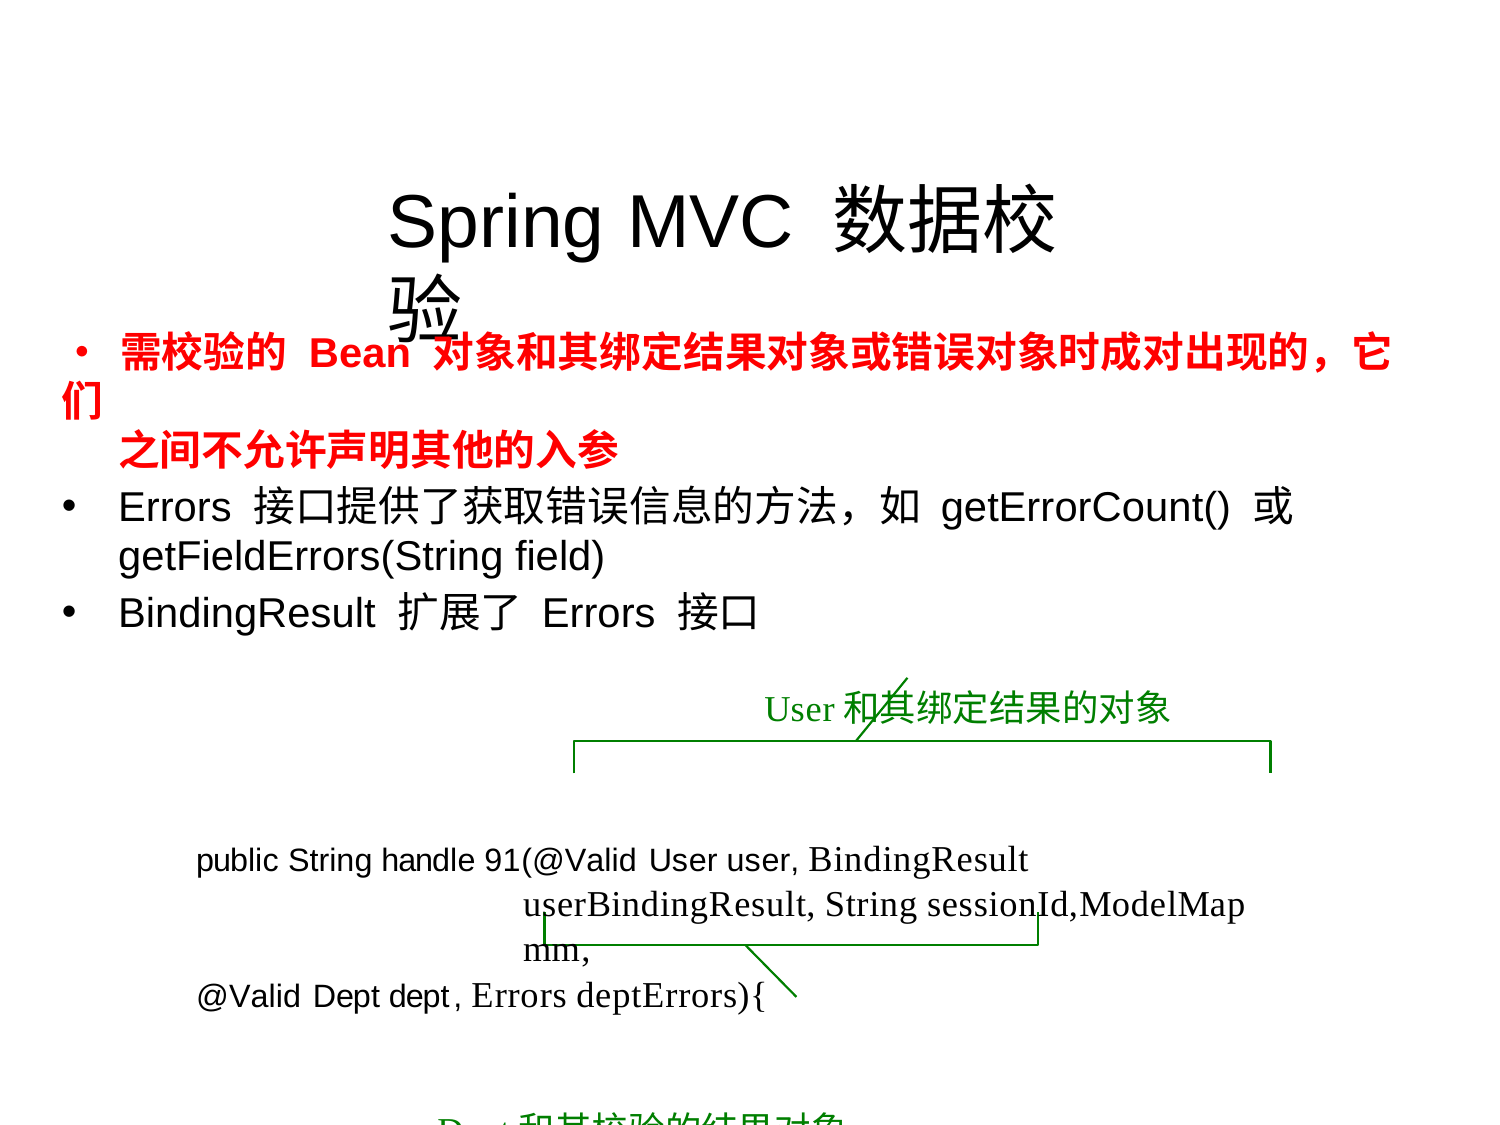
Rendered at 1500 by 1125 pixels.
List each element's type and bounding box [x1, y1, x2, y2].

text_box [59, 173, 1412, 1125]
